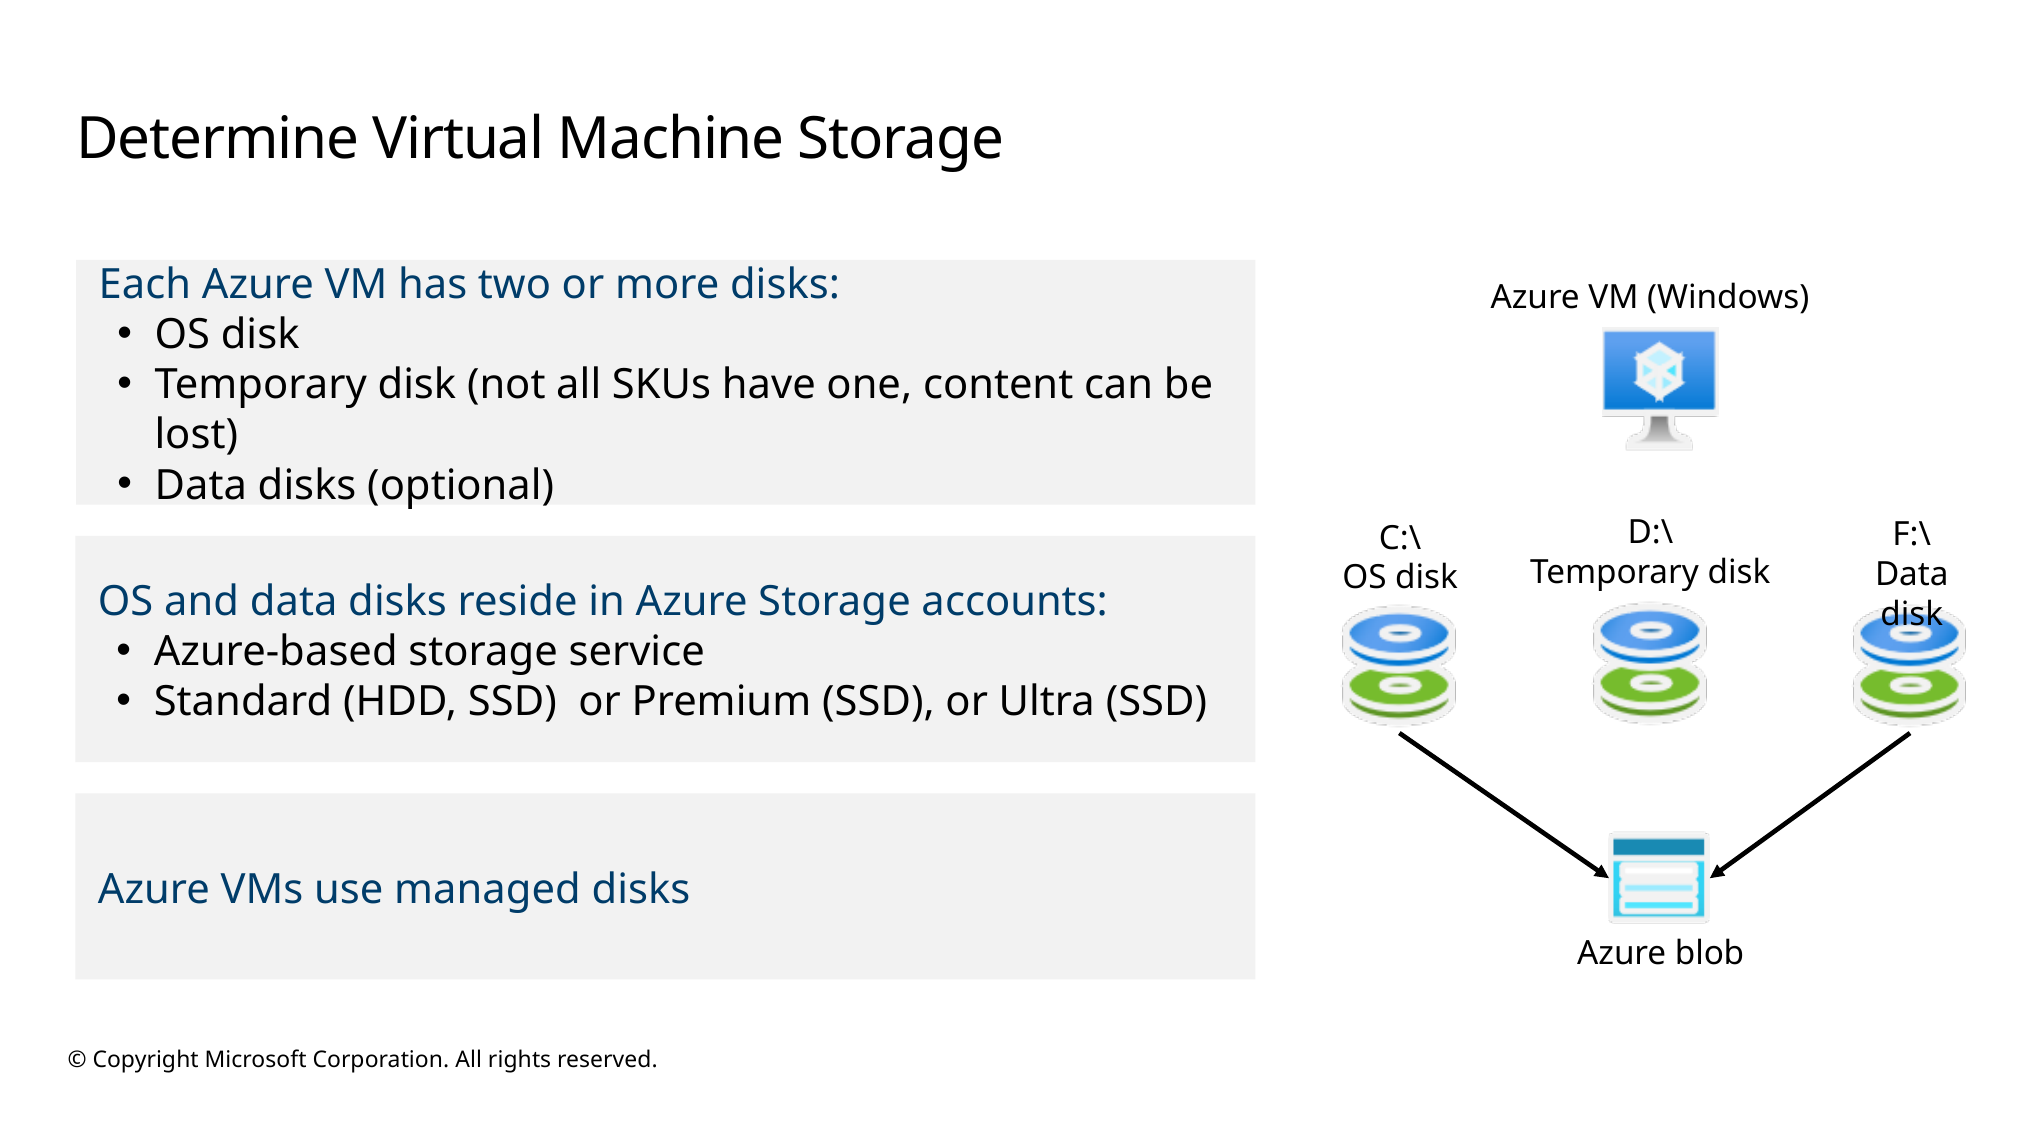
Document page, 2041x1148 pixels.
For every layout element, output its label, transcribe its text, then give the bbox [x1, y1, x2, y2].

title Determine Virtual Machine Storage [76, 93, 1968, 230]
text_box Each Azure VM has two or more disks: OS disk Temporary disk (not all SKUs have one, content can be lost) Data disks (optional) [76, 259, 1256, 505]
text_box Azure VMs use managed disks [75, 793, 1256, 980]
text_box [1316, 267, 2000, 980]
text_box OS and data disks reside in Azure Storage accounts: Azure-based storage service Standard (HDD, SSD) or Premium (SSD), or Ultra (SSD) [75, 535, 1256, 763]
